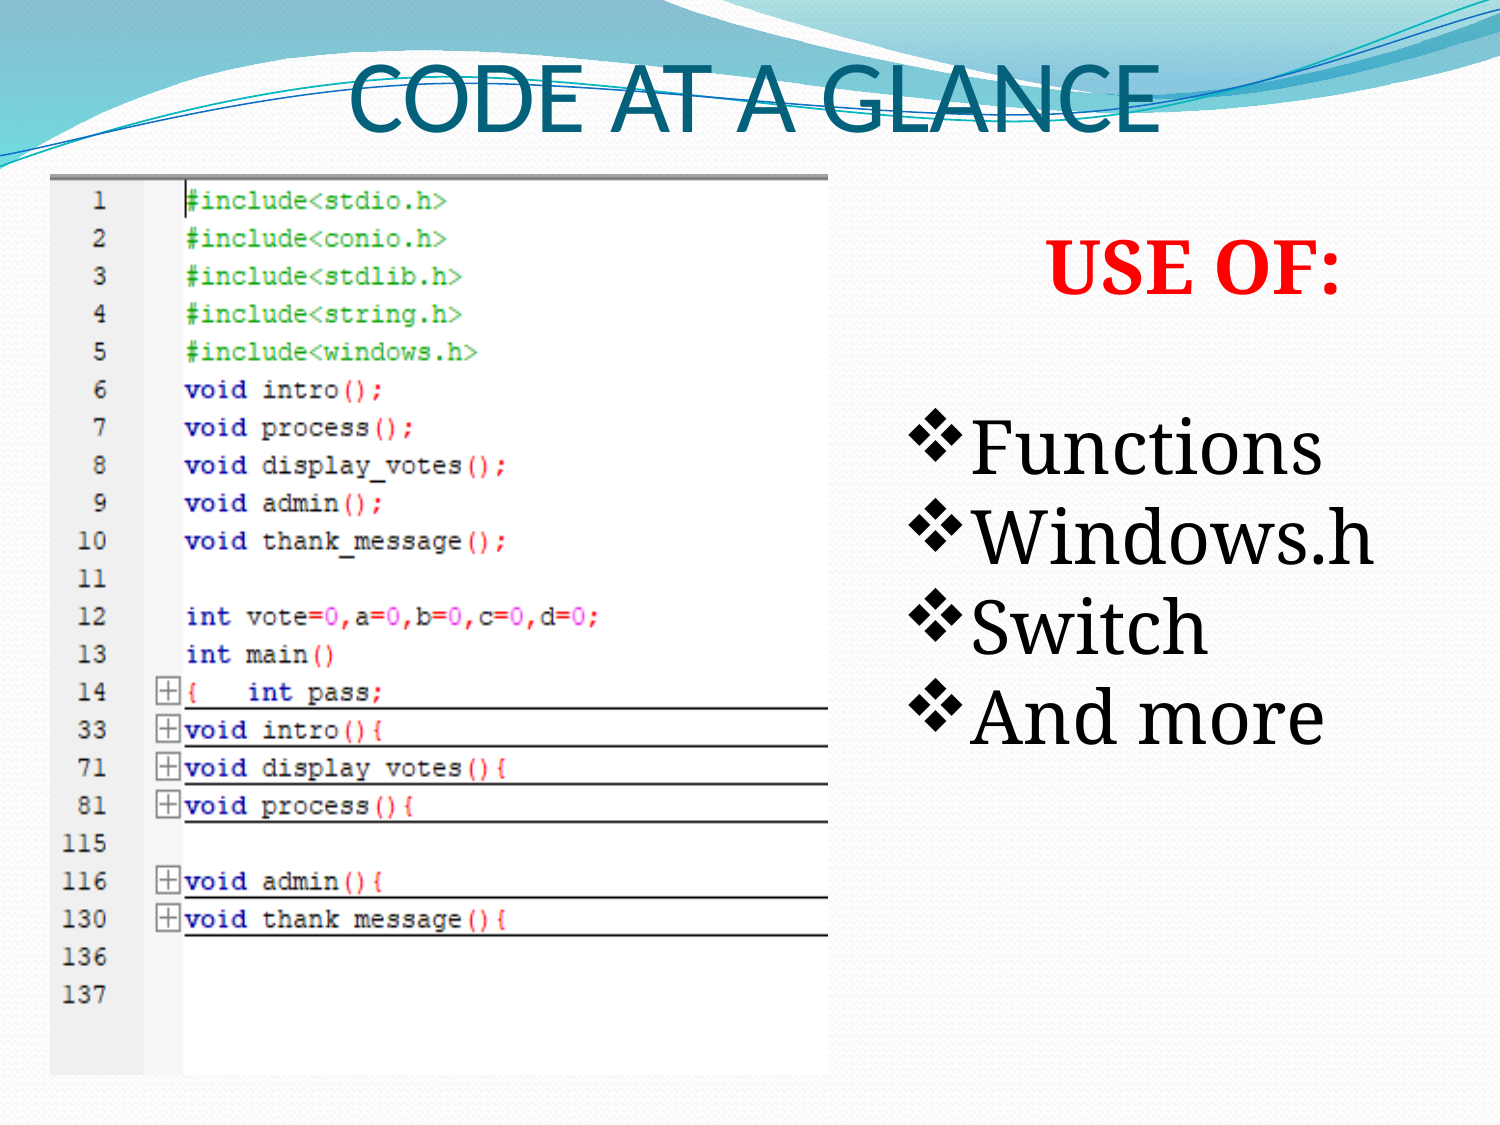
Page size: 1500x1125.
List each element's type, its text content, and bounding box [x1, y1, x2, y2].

picture [49, 174, 828, 1076]
title CODE AT A GLANCE [75, 0, 1438, 153]
text_box USE OF: Functions Windows.h Switch And more [887, 212, 1500, 858]
